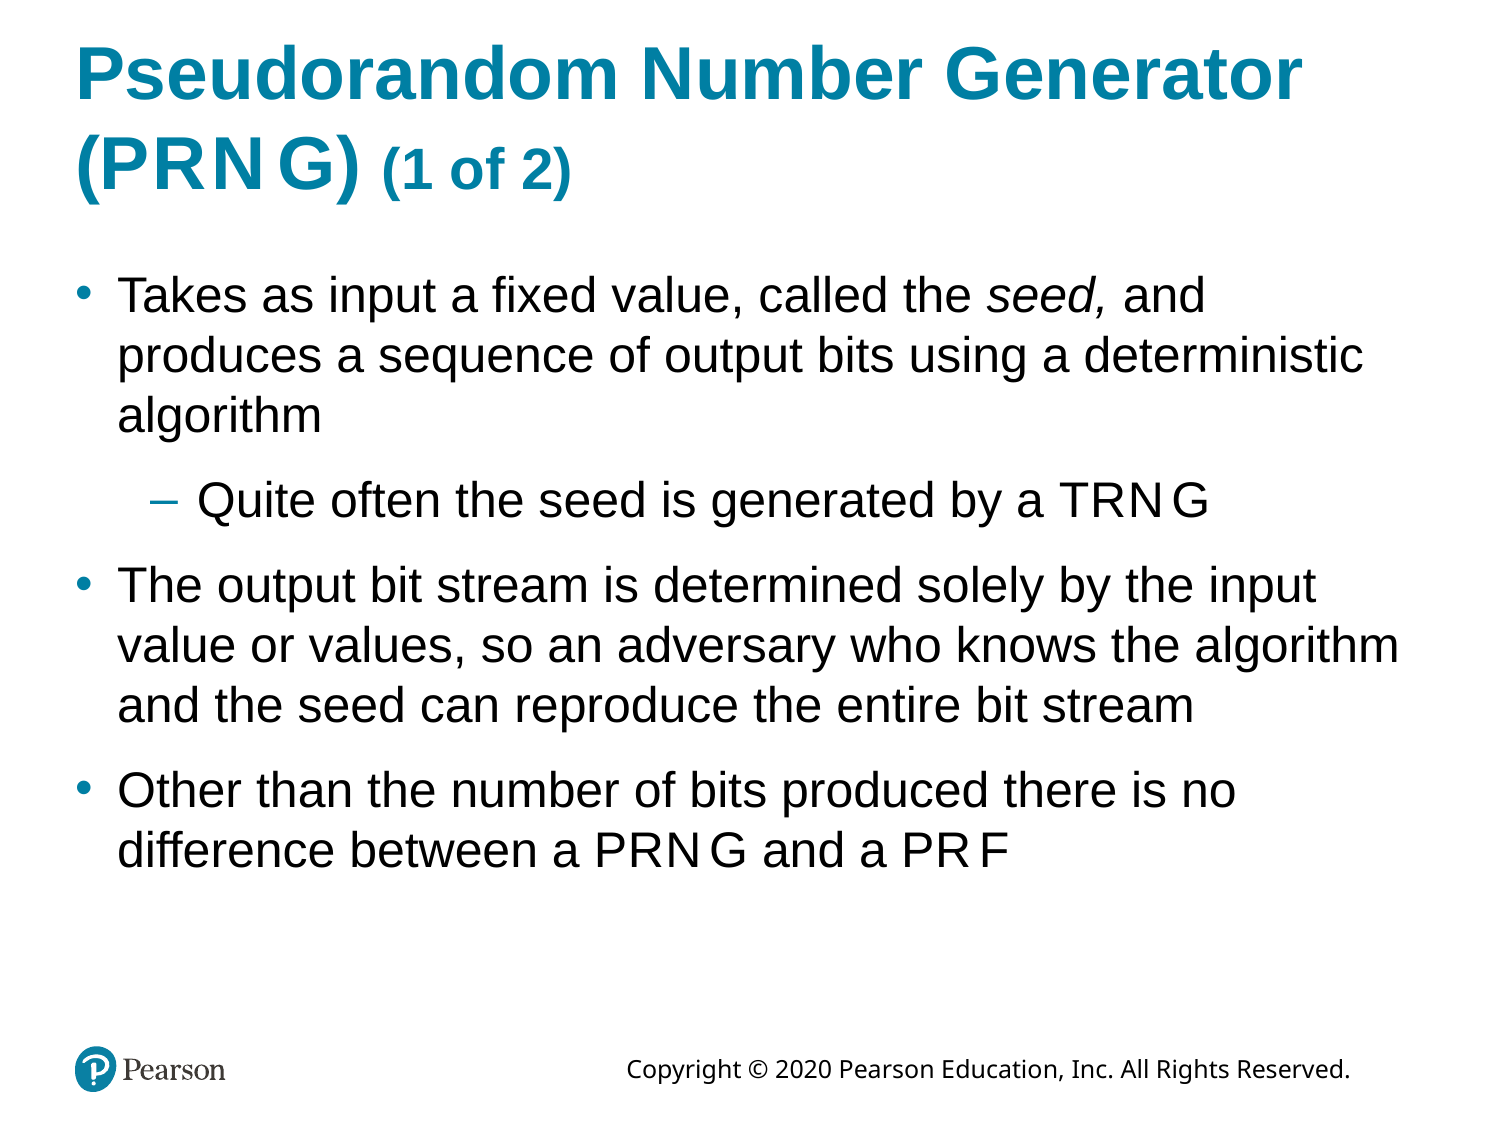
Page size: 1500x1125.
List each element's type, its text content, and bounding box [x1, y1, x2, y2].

list Takes as input a fixed value, called the seed, and produces a sequence of output bits using a deterministic algorithm Quite often the seed is generated by a T R N G The output bit stream is determined solely by the input value or values, so an adversary who knows the algorithm and the seed can reproduce the entire bit stream Other than the number of bits produced there is no difference between a P R N G and a P R F [75, 262, 1425, 888]
title Pseudorandom Number Generator (P R N G) (1 of 2) [75, 34, 1425, 205]
